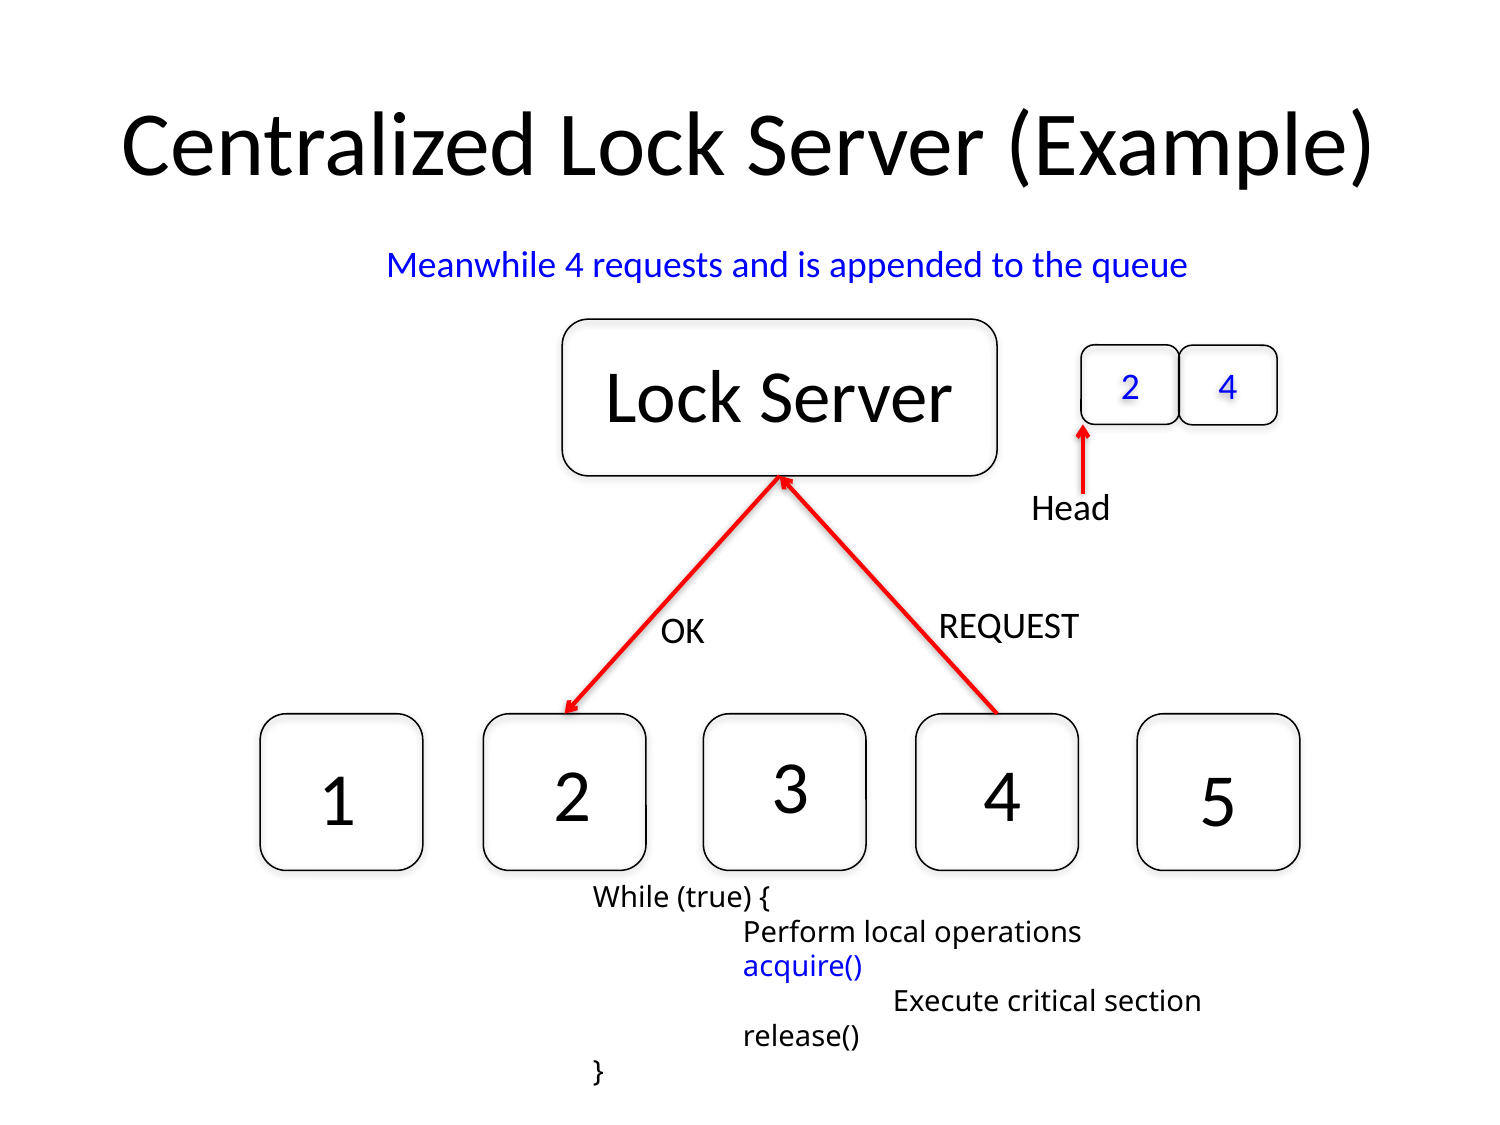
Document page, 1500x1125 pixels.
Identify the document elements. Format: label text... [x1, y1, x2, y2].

text_box 2 [538, 739, 607, 845]
text_box 3 [756, 731, 825, 837]
text_box While (true) { Perform local operations acquire() Execute critical section release() } [503, 870, 1254, 1095]
text_box [259, 712, 424, 872]
text_box [482, 712, 647, 871]
title Centralized Lock Server (Example) [75, 45, 1425, 233]
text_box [779, 475, 998, 714]
text_box Lock Server [590, 339, 1016, 445]
text_box [561, 318, 998, 474]
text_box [564, 475, 778, 714]
text_box [702, 721, 867, 870]
text_box [915, 712, 1080, 870]
text_box Meanwhile 4 requests and is appended to the queue [371, 232, 1205, 293]
text_box REQUEST [1001, 593, 1095, 653]
text_box 4 [968, 739, 1036, 845]
text_box 5 [1184, 744, 1253, 850]
text_box 4 [1177, 344, 1278, 426]
text_box [1136, 712, 1301, 872]
text_box 1 [304, 742, 372, 848]
text_box 2 [1080, 343, 1178, 426]
text_box Head [1016, 475, 1126, 536]
